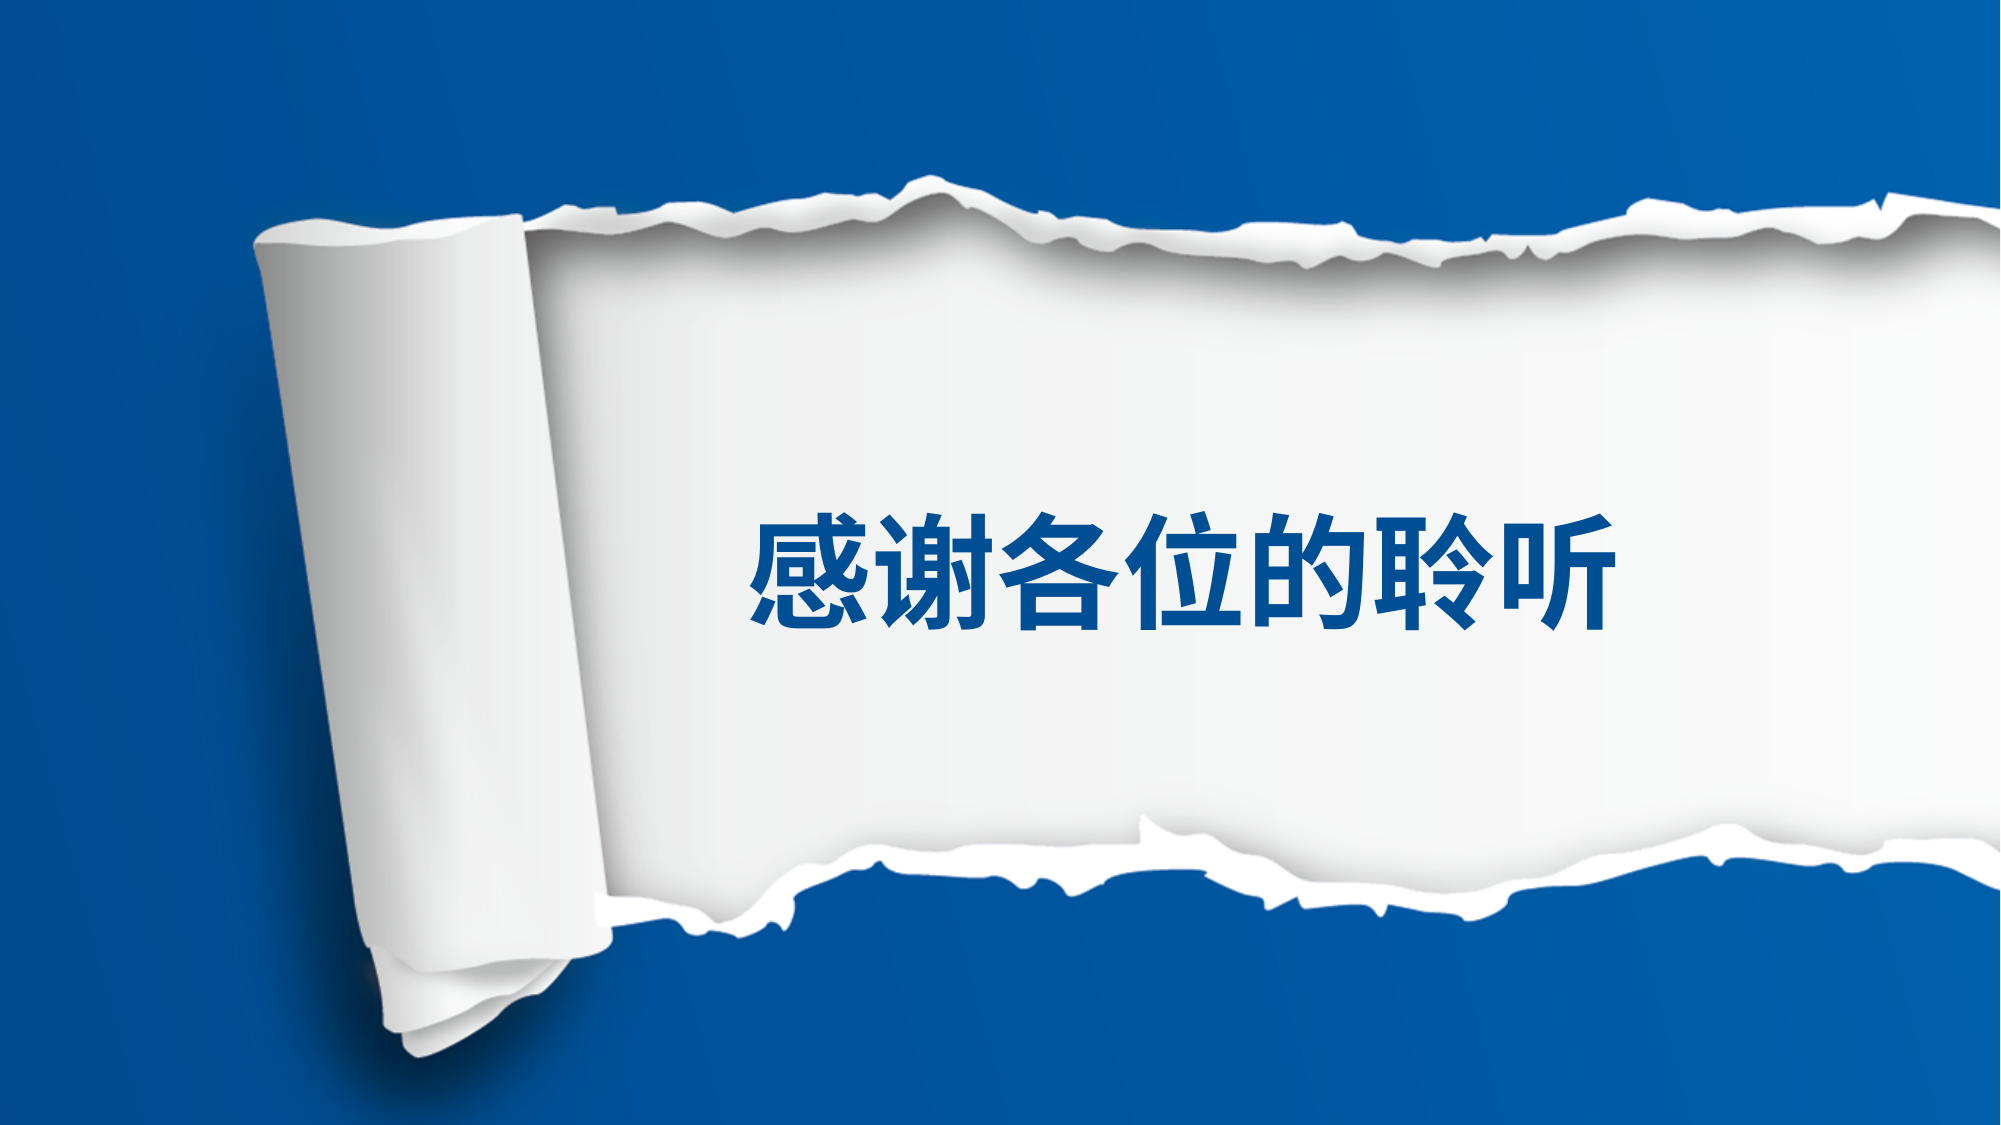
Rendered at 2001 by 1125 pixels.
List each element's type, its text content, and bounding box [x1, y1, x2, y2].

picture [0, 0, 2001, 1125]
text_box 感谢各位的聆听 [602, 487, 1637, 652]
